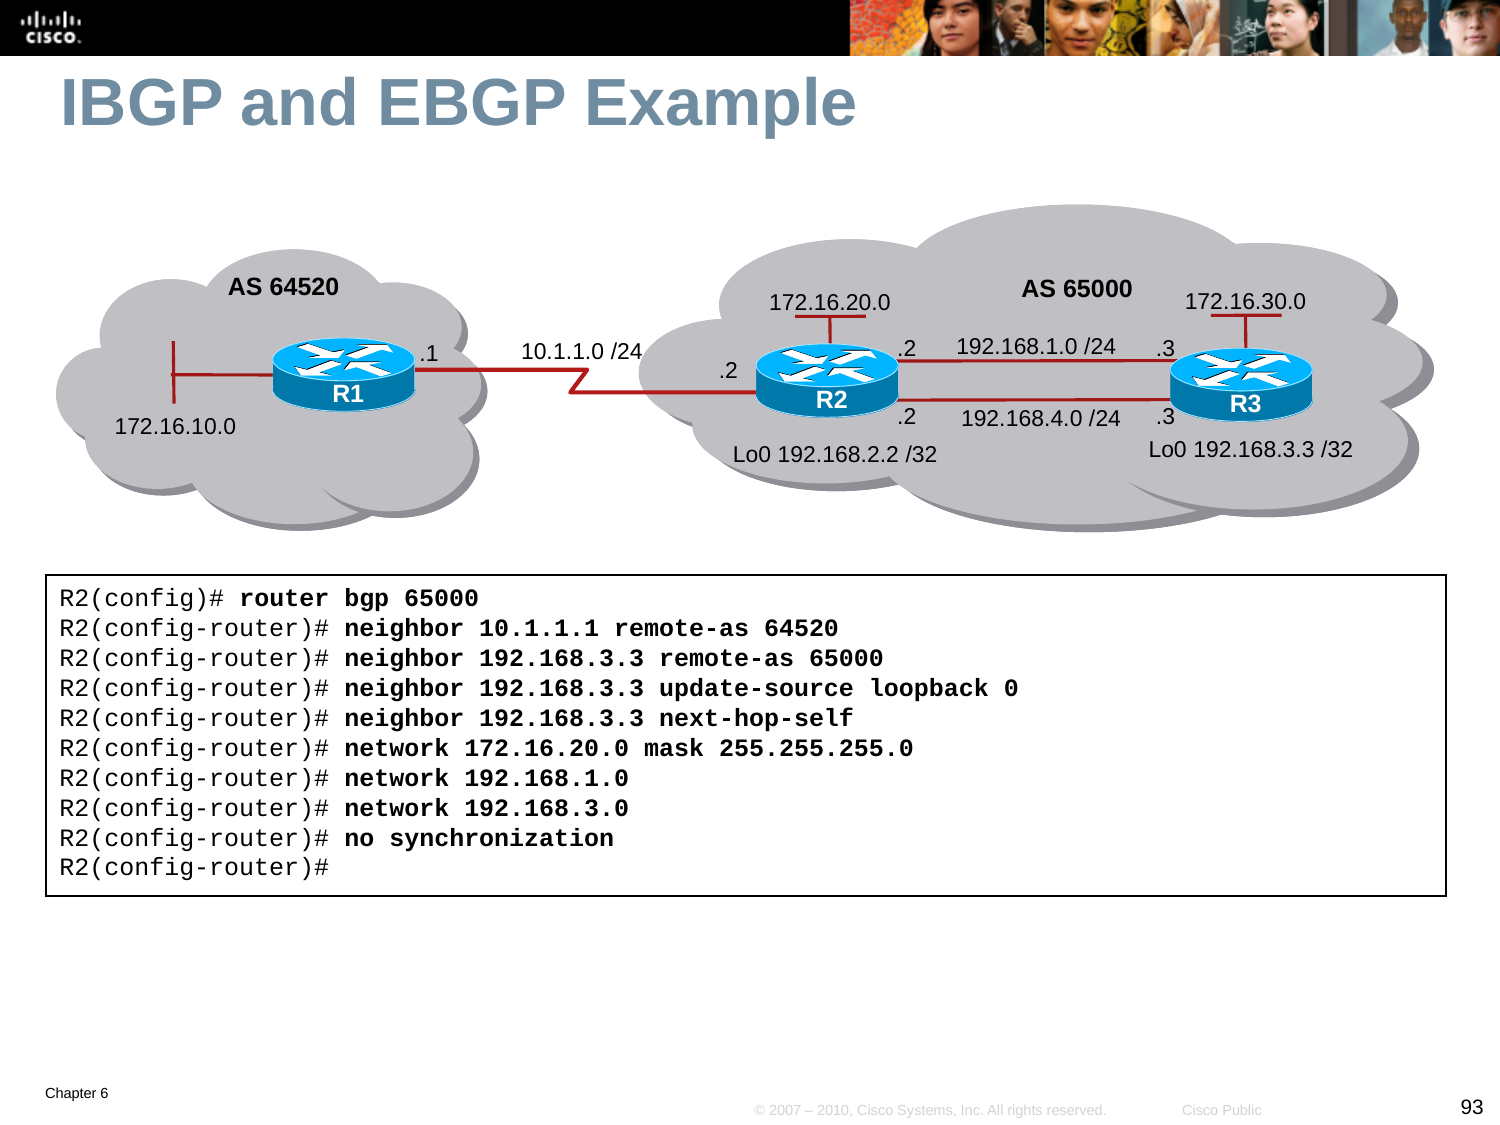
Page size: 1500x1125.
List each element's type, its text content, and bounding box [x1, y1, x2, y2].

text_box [53, 200, 1441, 537]
text_box R2(config)# router bgp 65000 R2(config-router)# neighbor 10.1.1.1 remote-as 64520 R2(config-router)# neighbor 192.168.3.3 remote-as 65000 R2(config-router)# neighbor 192.168.3.3 update-source loopback 0 R2(config-router)# neighbor 192.168.3.3 next-hop-self R2(config-router)# network 172.16.20.0 mask 255.255.255.0 R2(config-router)# network 192.168.1.0 R2(config-router)# network 192.168.3.0 R2(config-router)# no synchronization R2(config-router)# [45, 574, 1447, 896]
picture [0, 0, 1500, 56]
title IBGP and EBGP Example [45, 60, 1444, 150]
